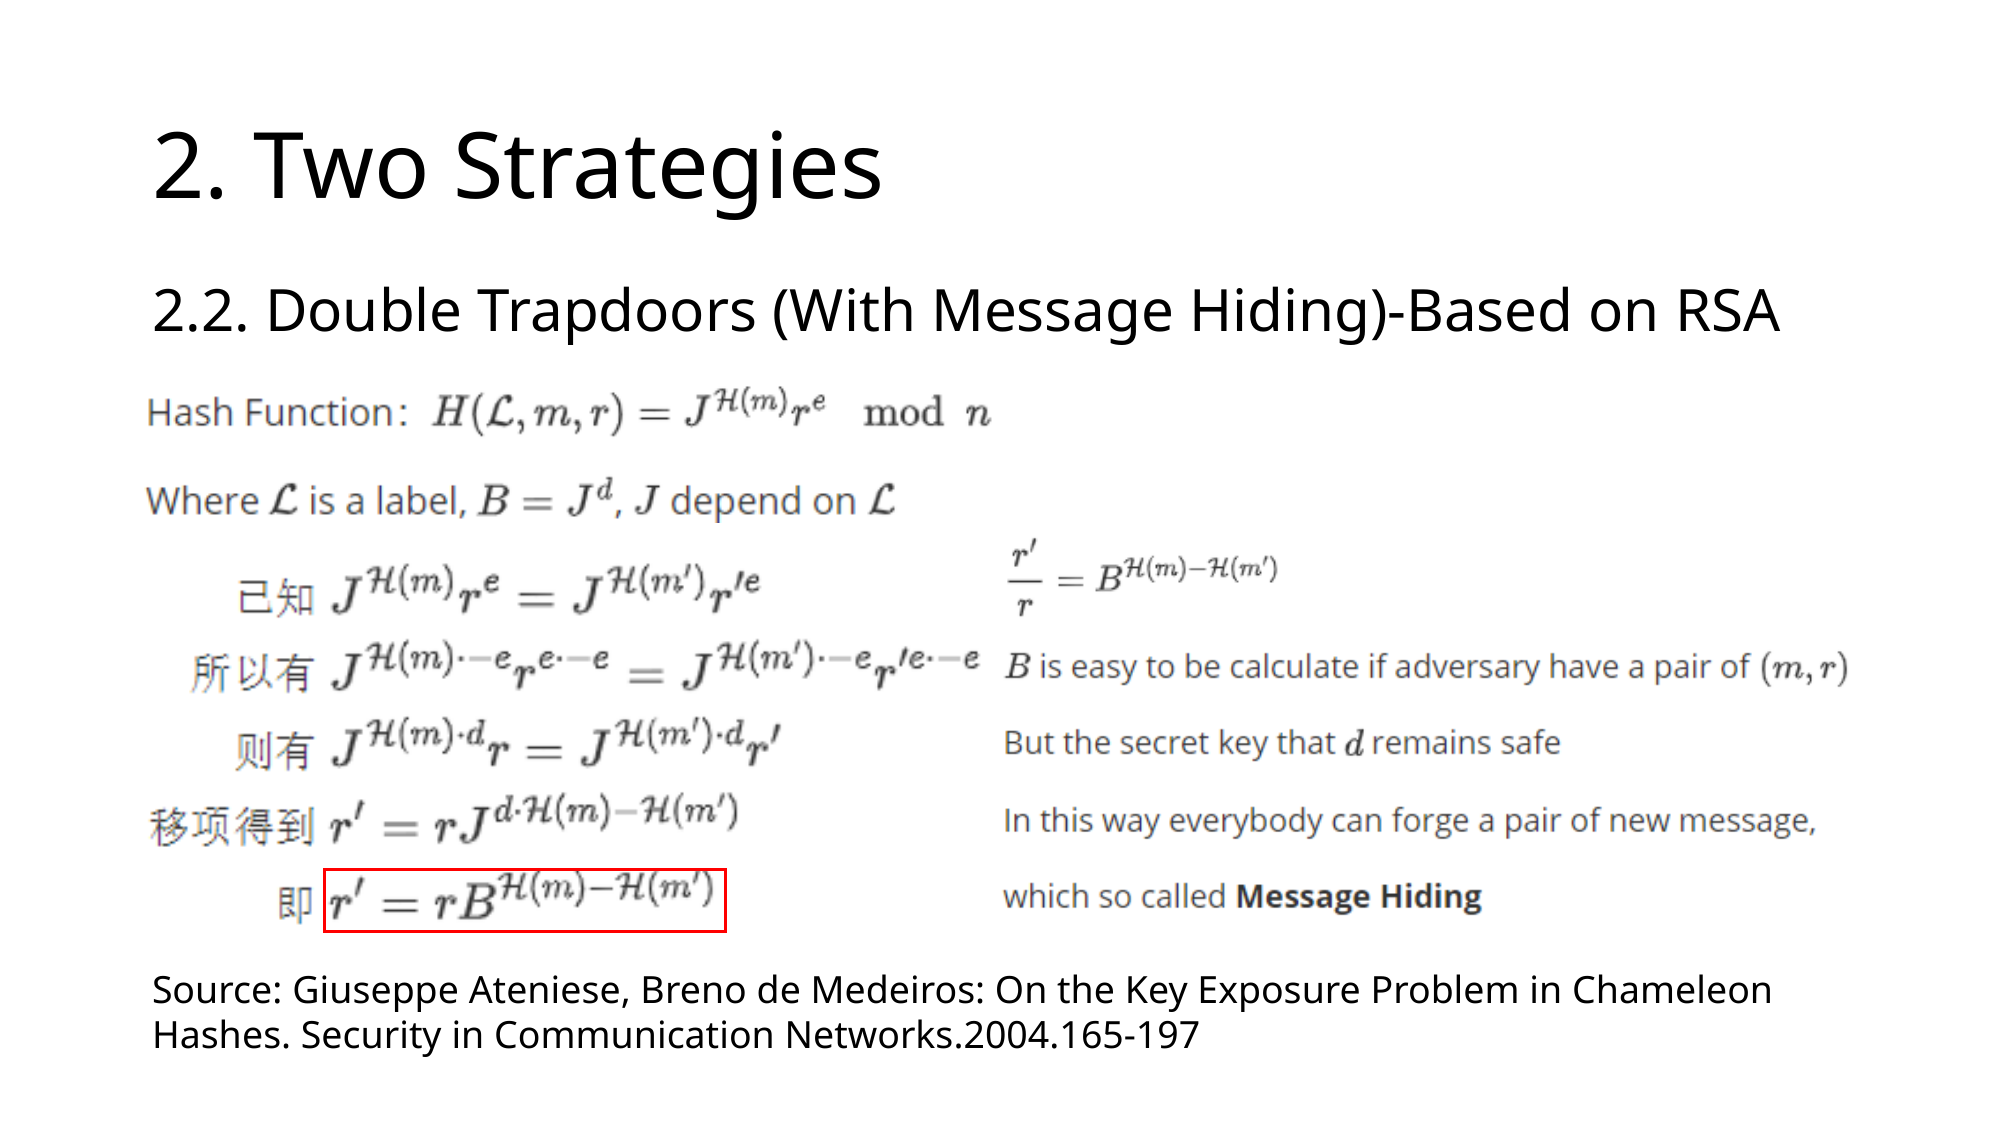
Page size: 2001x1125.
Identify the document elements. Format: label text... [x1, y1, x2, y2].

text_box Source: Giuseppe Ateniese, Breno de Medeiros: On the Key Exposure Problem in Chameleon Hashes. Security in Communication Networks.2004.165-197 [137, 958, 1863, 1064]
list 2.2. Double Trapdoors (With Message Hiding)-Based on RSA [137, 273, 1863, 380]
title 2. Two Strategies [137, 59, 1863, 273]
picture [137, 385, 1000, 524]
picture [137, 528, 1863, 932]
